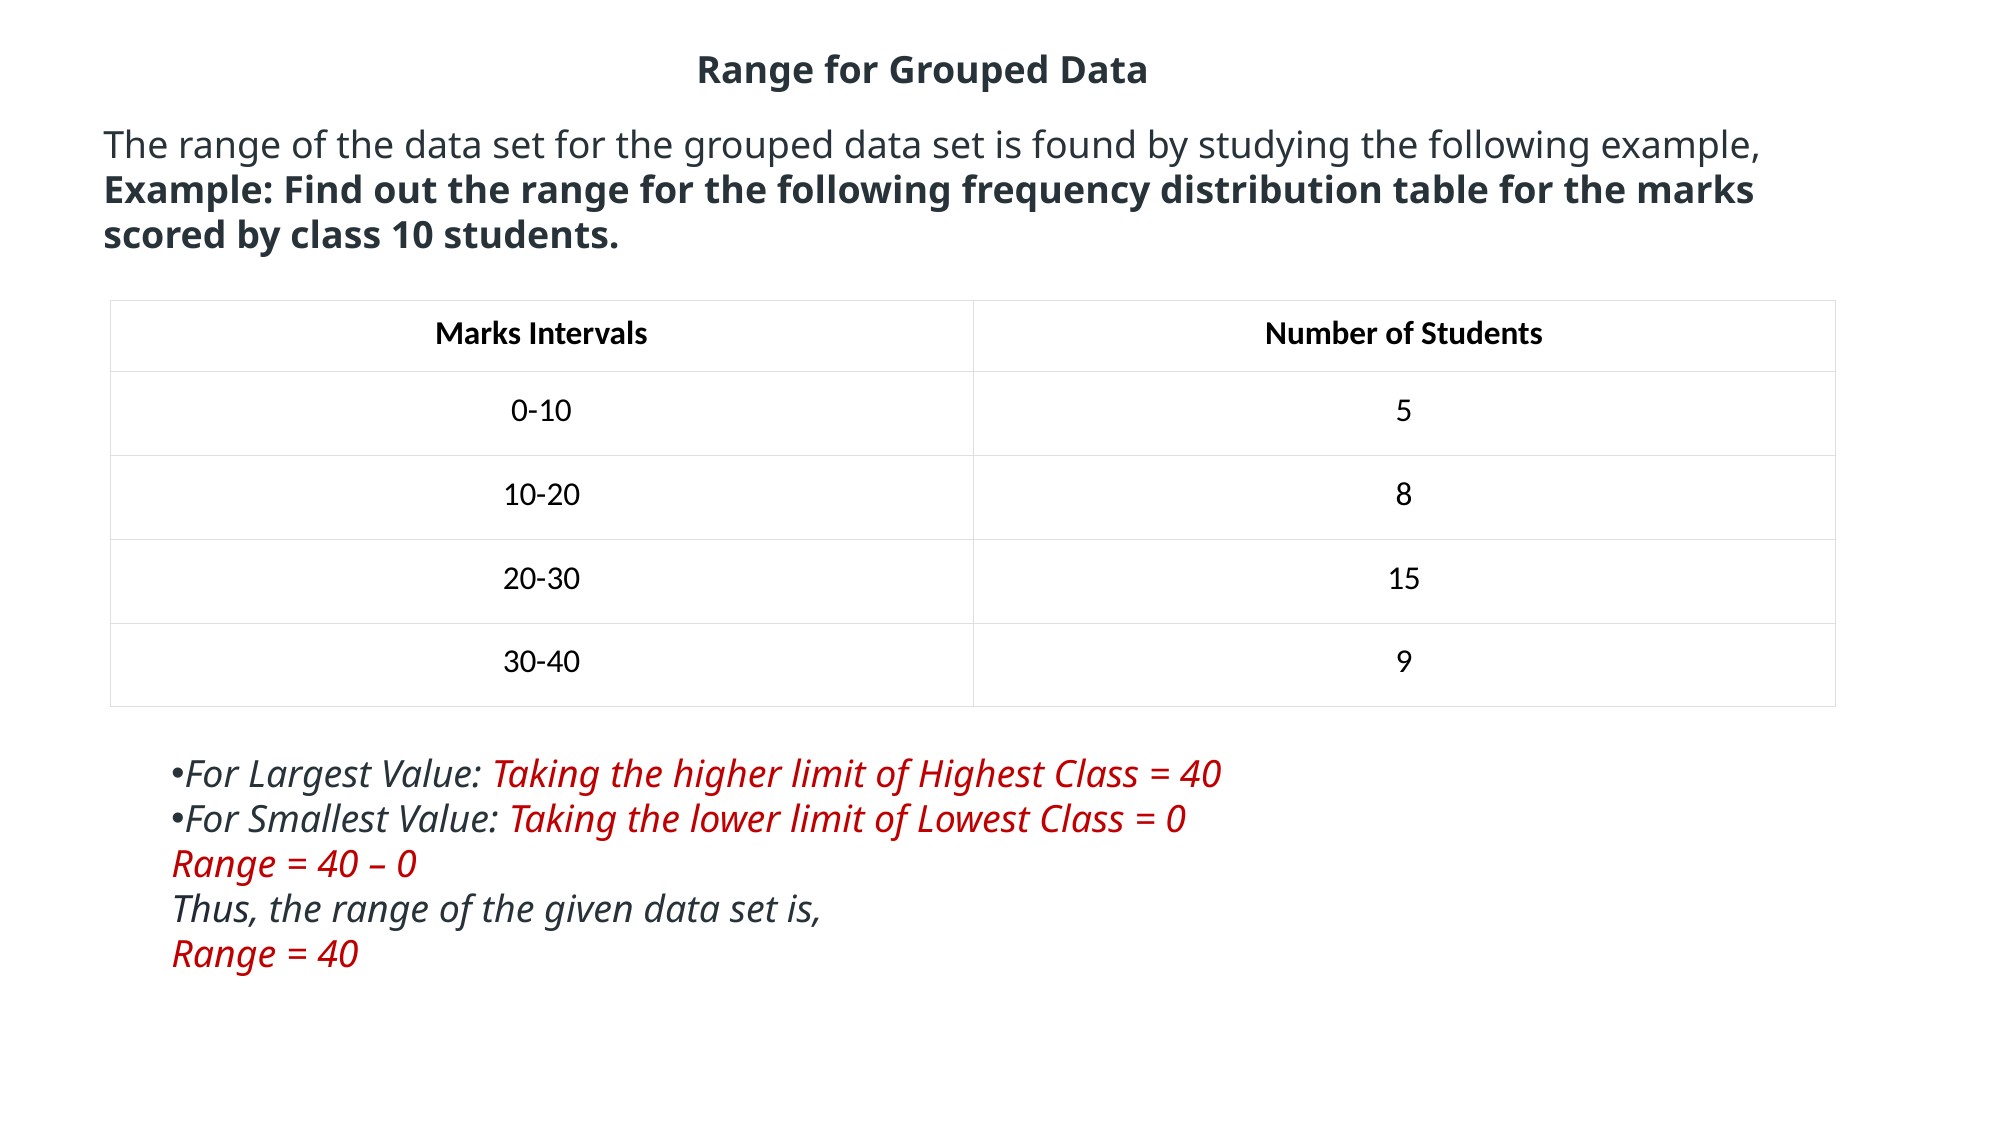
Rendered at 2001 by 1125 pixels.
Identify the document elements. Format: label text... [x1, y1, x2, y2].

table_cell 9 [974, 624, 1835, 706]
text_box Range for Grouped Data [681, 38, 1164, 99]
table_cell 10-20 [111, 456, 973, 539]
table_header Number of Students [974, 301, 1835, 371]
table_cell 0-10 [111, 372, 973, 455]
table_cell 5 [974, 372, 1835, 455]
text_box The range of the data set for the grouped data set is found by studying the following example, Example: Find out the range for the following frequency distribution table for the marks scored by class 10 students. [88, 113, 1789, 264]
table_cell 30-40 [111, 624, 973, 706]
text_box For Largest Value: Taking the higher limit of Highest Class = 40 For Smallest Value: Taking the lower limit of Lowest Class = 0 Range = 40 – 0 Thus, the range of the given data set is, Range = 40 [156, 742, 1896, 983]
table_cell 15 [974, 540, 1835, 623]
table_cell 20-30 [111, 540, 973, 623]
table_header Marks Intervals [111, 301, 973, 371]
table_cell 8 [974, 456, 1835, 539]
